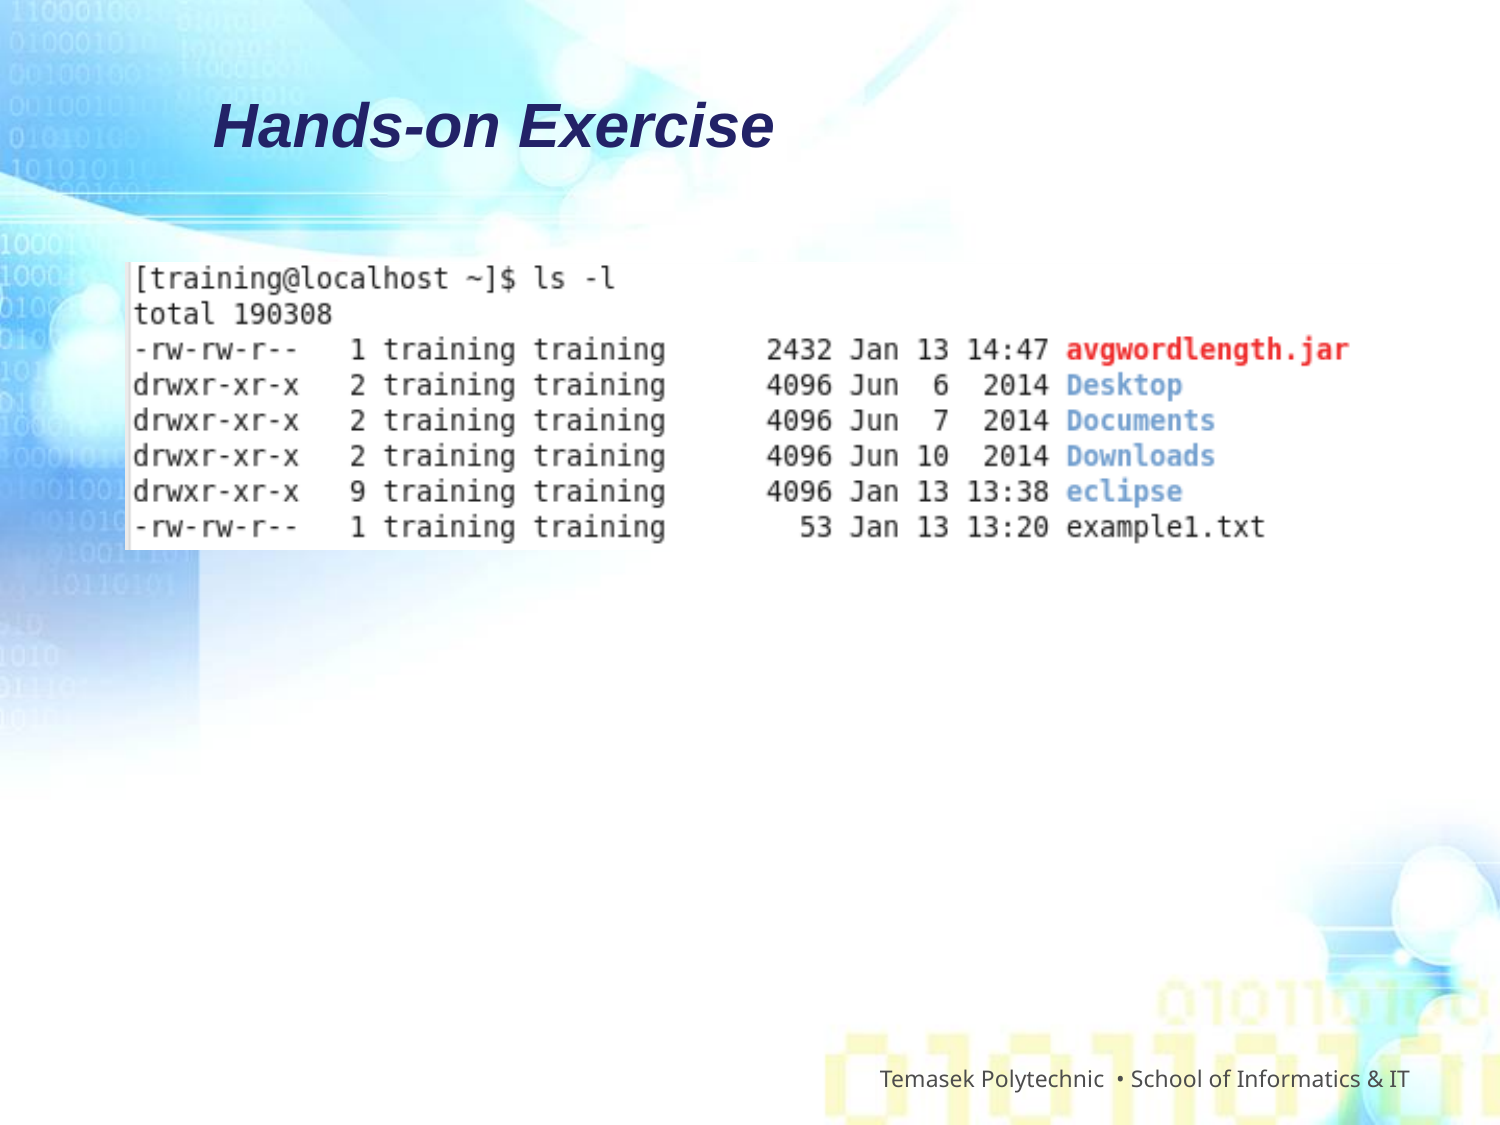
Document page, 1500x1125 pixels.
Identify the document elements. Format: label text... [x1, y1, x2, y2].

picture [0, 0, 1500, 1125]
title Hands-on Exercise [197, 45, 1436, 200]
